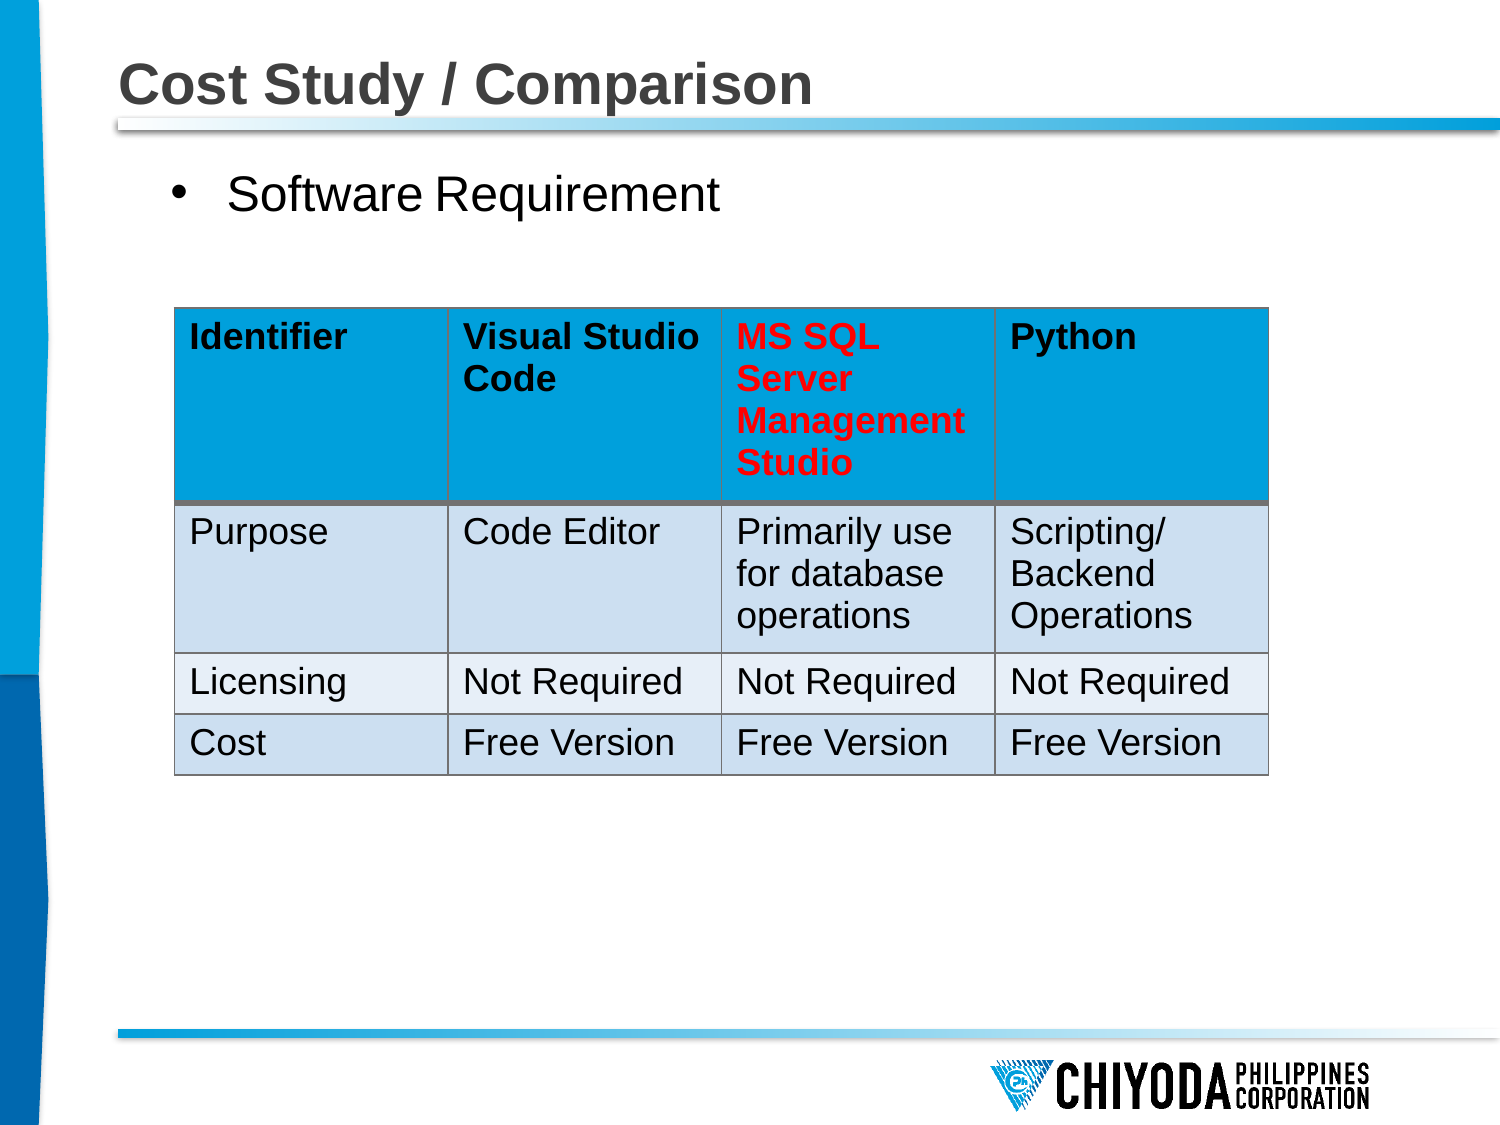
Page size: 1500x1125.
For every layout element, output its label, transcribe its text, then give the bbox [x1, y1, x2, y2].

table_cell Free Version [449, 715, 721, 774]
table_header Python [996, 309, 1268, 500]
table_cell Not Required [449, 654, 721, 713]
table_header MS SQL Server Management Studio [722, 309, 994, 500]
table_cell Not Required [722, 654, 994, 713]
table_header Visual Studio Code [449, 309, 721, 500]
picture [1014, 1085, 1029, 1089]
table_header Identifier [175, 309, 447, 500]
table_cell Purpose [175, 506, 447, 652]
picture [990, 1068, 1015, 1112]
table_cell Free Version [722, 715, 994, 774]
picture [1011, 1077, 1017, 1085]
table_cell Primarily use for database operations [722, 506, 994, 652]
table_cell Licensing [175, 654, 447, 713]
table_cell Code Editor [449, 506, 721, 652]
table_cell Free Version [996, 715, 1268, 774]
table_cell Cost [175, 715, 447, 774]
title Cost Study / Comparison [118, 4, 1471, 117]
text_box Software Requirement [155, 153, 1000, 229]
table_cell Not Required [996, 654, 1268, 713]
picture [990, 1059, 1369, 1112]
picture [1015, 1075, 1031, 1085]
table_cell Scripting/ Backend Operations [996, 506, 1268, 652]
